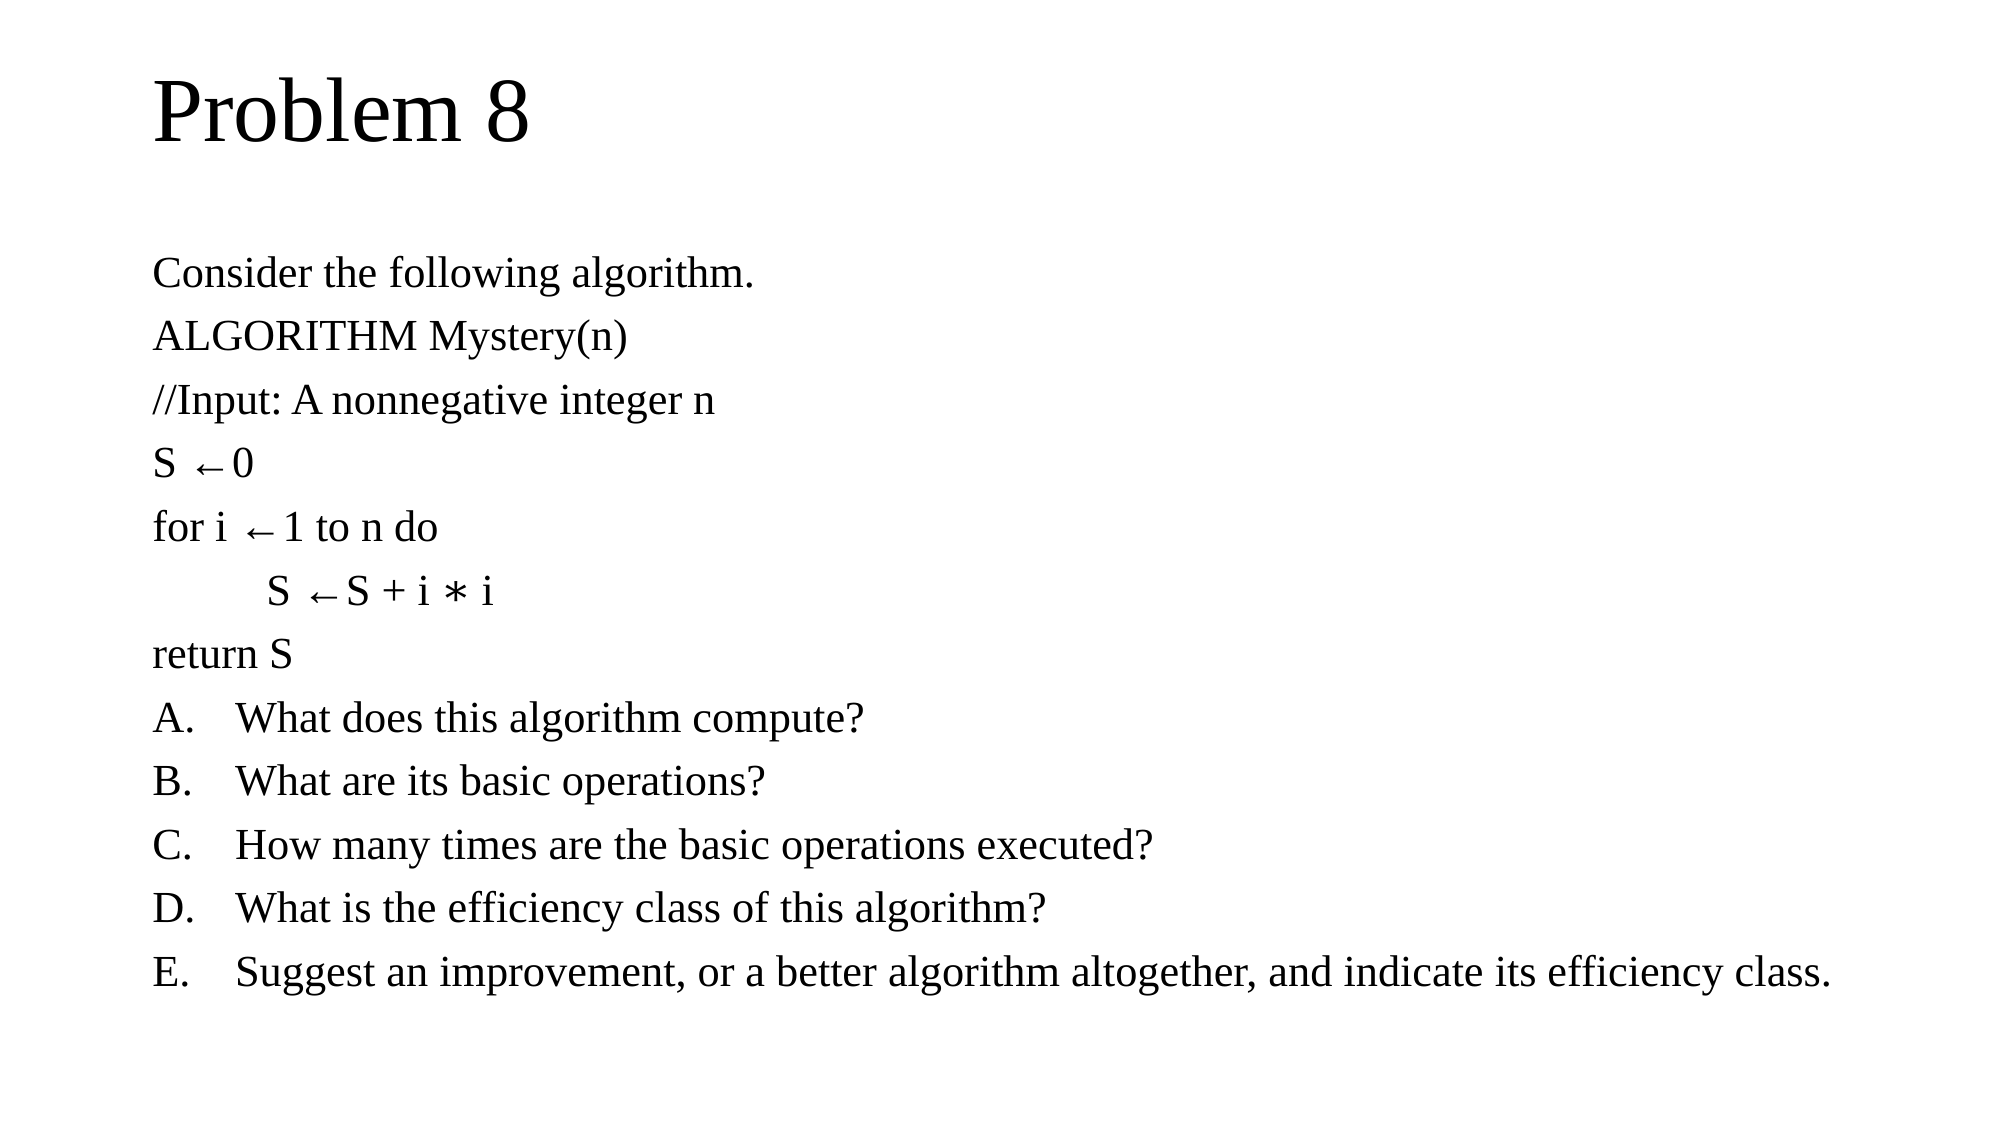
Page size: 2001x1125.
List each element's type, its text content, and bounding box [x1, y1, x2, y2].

title Problem 8 [137, 3, 1863, 221]
list Consider the following algorithm. ALGORITHM Mystery(n) //Input: A nonnegative integer n S ←0 for i ←1 to n do S ←S + i ∗ i return S What does this algorithm compute? What are its basic operations? How many times are the basic operations executed? What is the efficiency class of this algorithm? Suggest an improvement, or a better algorithm altogether, and indicate its efficiency class. [137, 241, 1863, 1014]
